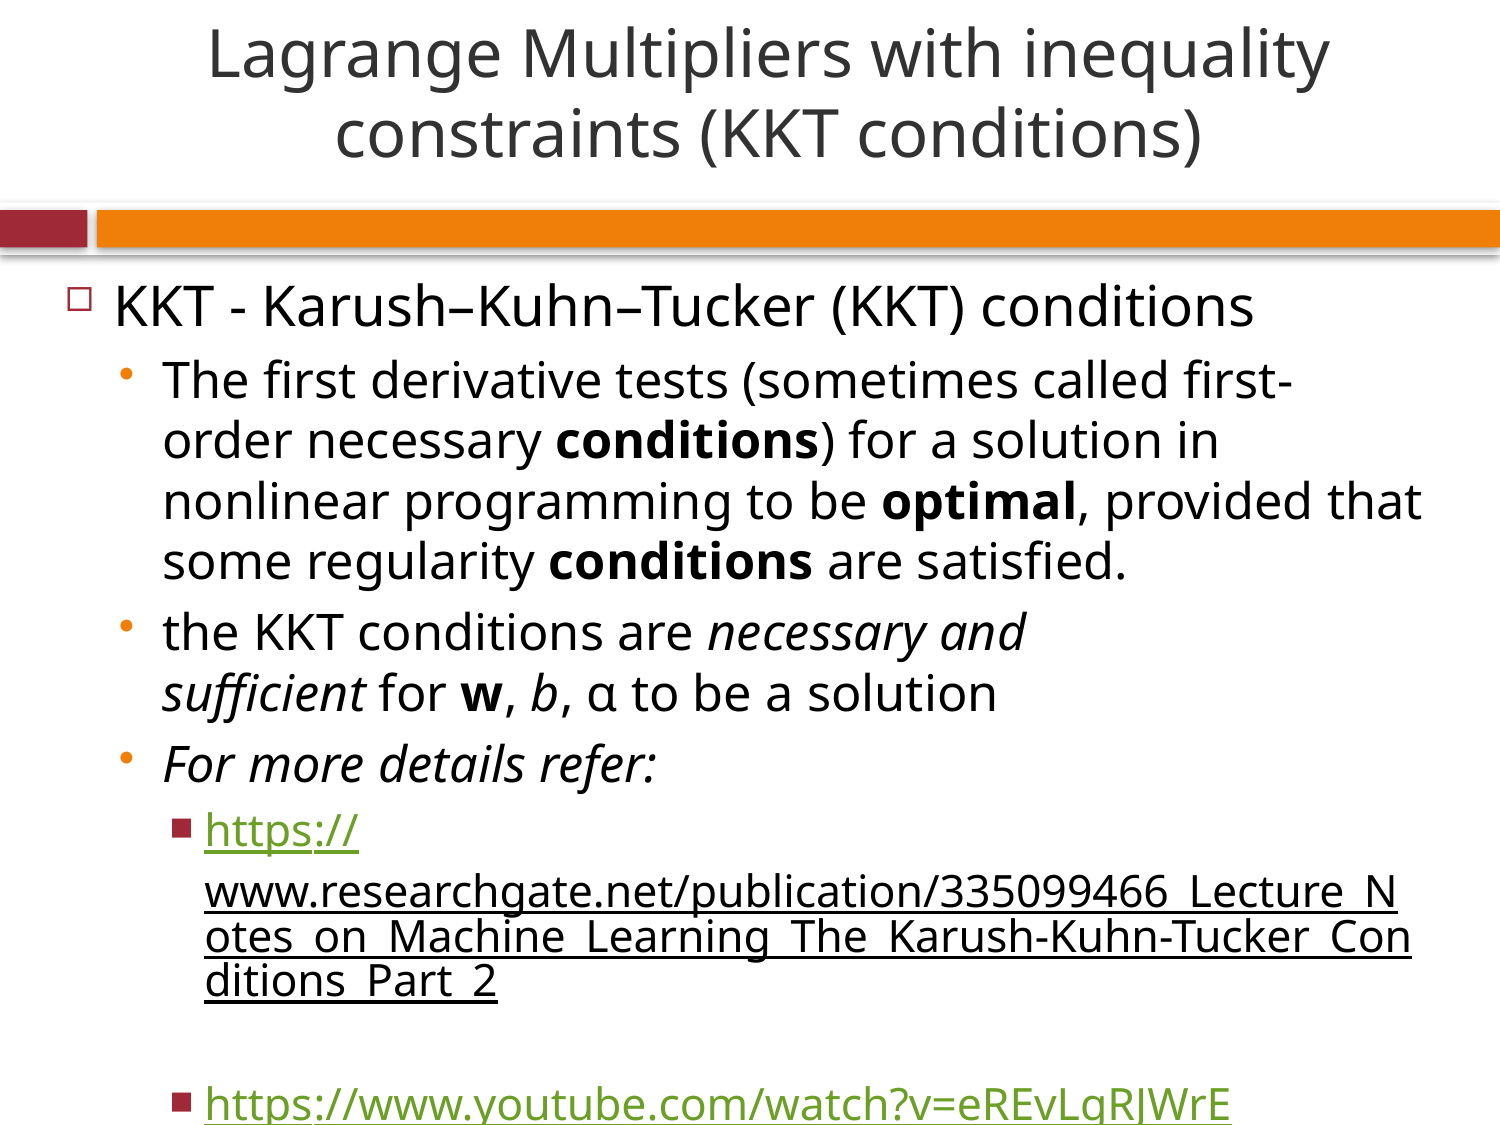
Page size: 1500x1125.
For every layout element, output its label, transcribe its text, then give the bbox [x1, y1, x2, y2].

list KKT - Karush–Kuhn–Tucker (KKT) conditions The first derivative tests (sometimes called first-order necessary conditions) for a solution in nonlinear programming to be optimal, provided that some regularity conditions are satisfied. the KKT conditions are necessary and sufficient for w, b, α to be a solution For more details refer: https://www.researchgate.net/publication/335099466_Lecture_Notes_on_Machine_Learning_The_Karush-Kuhn-Tucker_Conditions_Part_2 https://www.youtube.com/watch?v=eREvLgRJWrE [50, 262, 1438, 1063]
title Lagrange Multipliers with inequality constraints (KKT conditions) [100, 50, 1438, 213]
